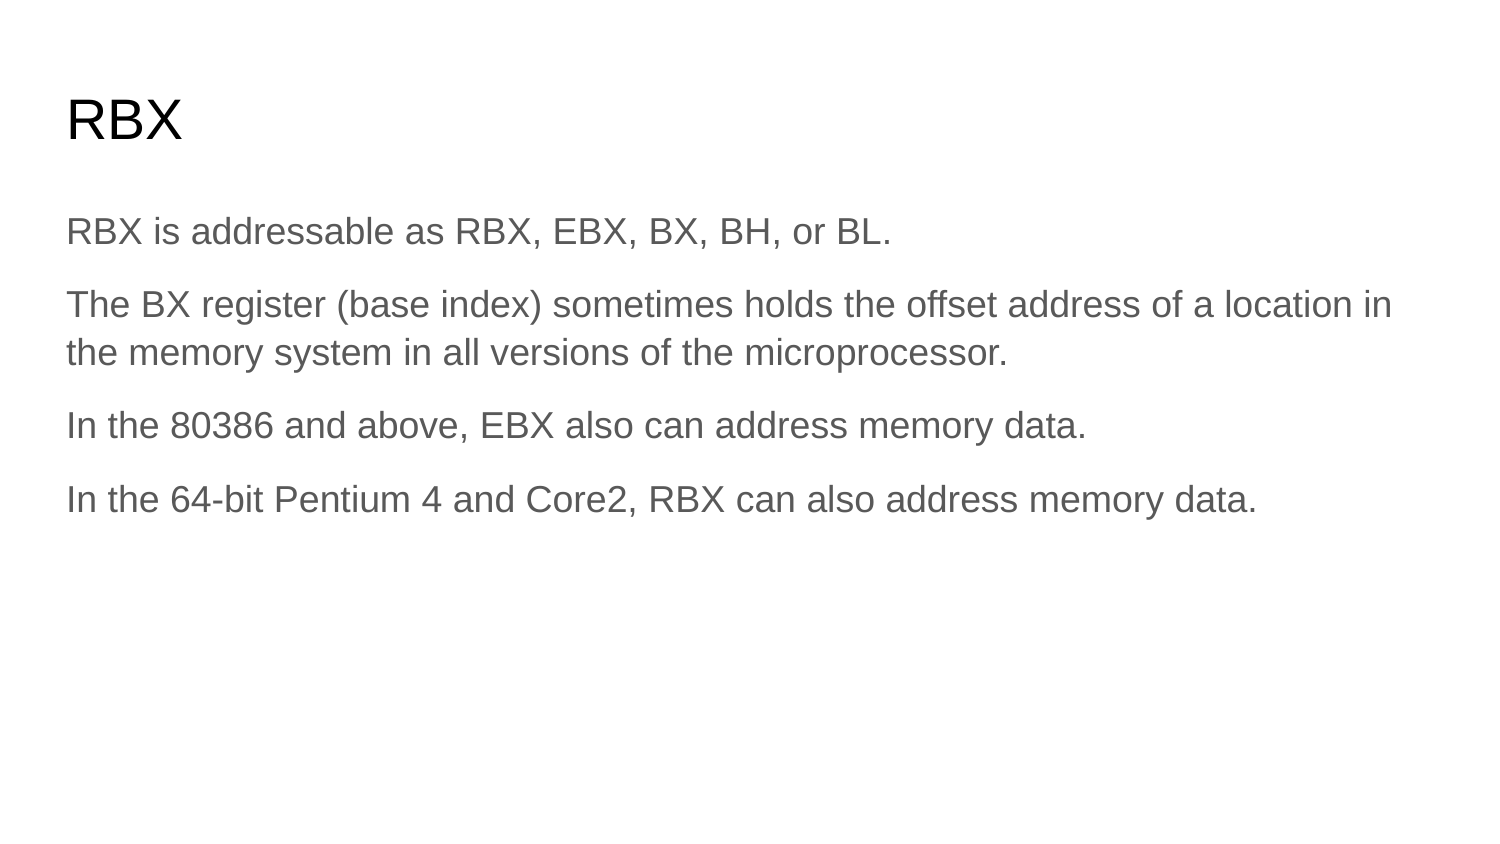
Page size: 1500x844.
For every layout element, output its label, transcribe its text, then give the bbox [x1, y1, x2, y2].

title RBX [51, 72, 1449, 167]
list RBX is addressable as RBX, EBX, BX, BH, or BL. The BX register (base index) sometimes holds the offset address of a location in the memory system in all versions of the microprocessor. In the 80386 and above, EBX also can address memory data. In the 64-bit Pentium 4 and Core2, RBX can also address memory data. [51, 189, 1449, 750]
